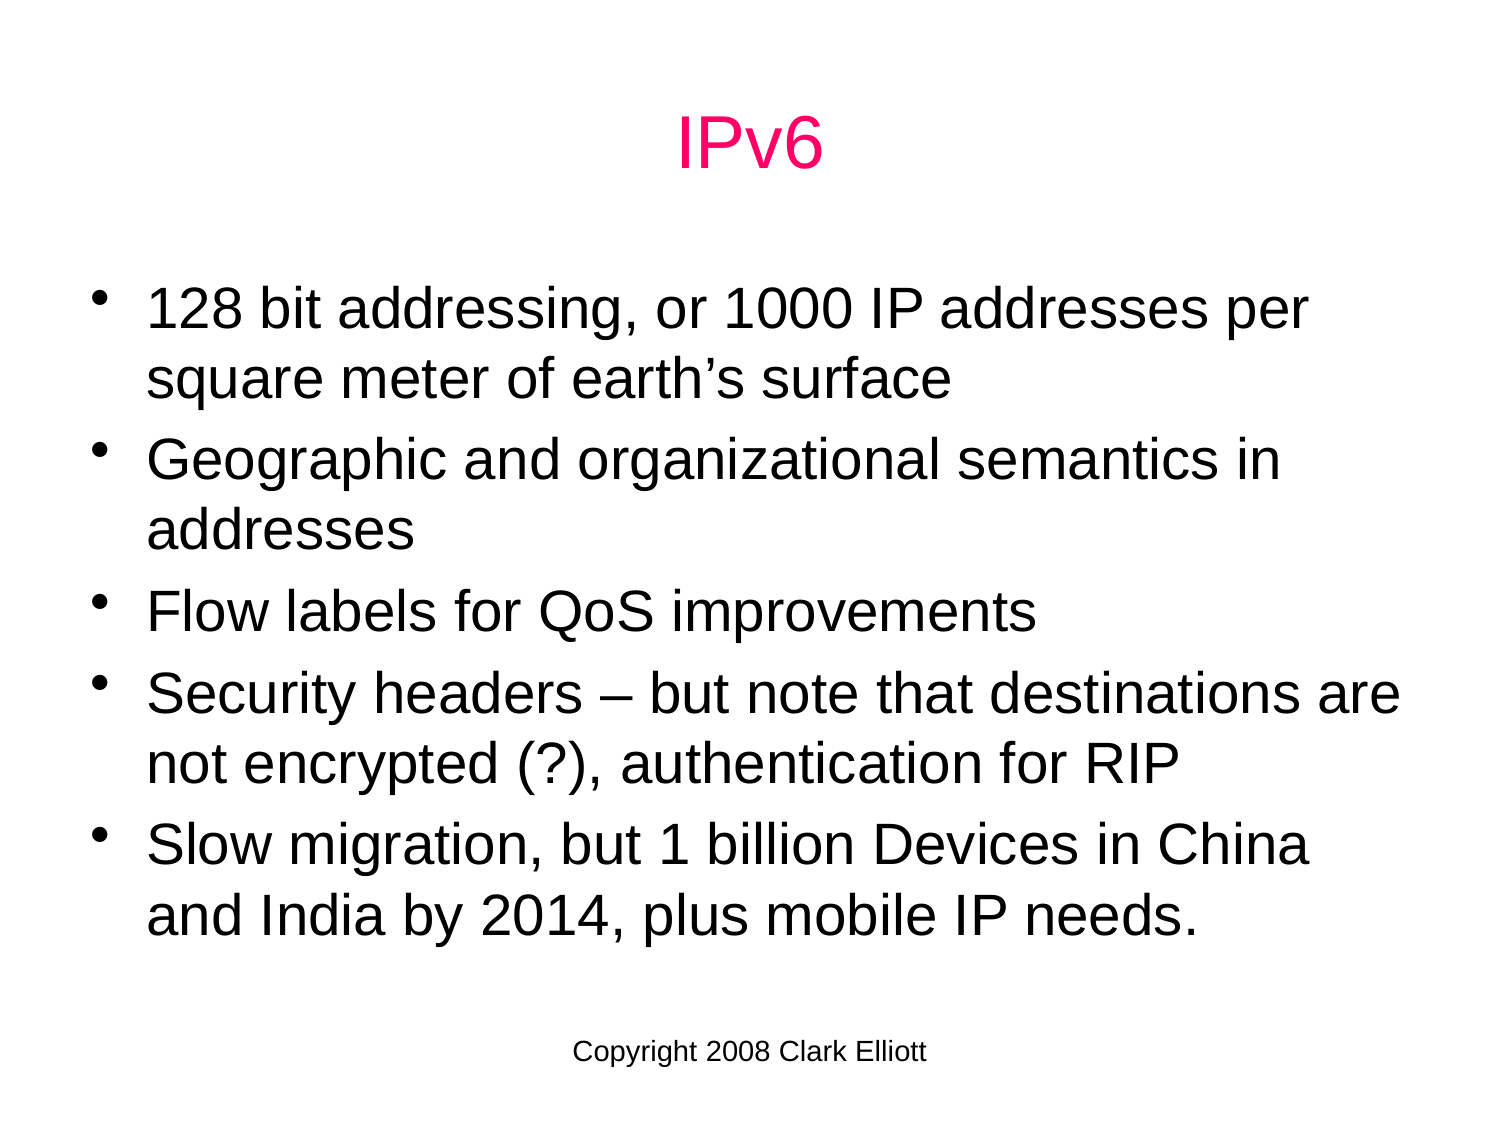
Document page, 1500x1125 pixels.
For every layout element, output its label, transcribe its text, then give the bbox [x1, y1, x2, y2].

title IPv6 [75, 45, 1425, 233]
list 128 bit addressing, or 1000 IP addresses per square meter of earth’s surface Geographic and organizational semantics in addresses Flow labels for QoS improvements Security headers – but note that destinations are not encrypted (?), authentication for RIP Slow migration, but 1 billion Devices in China and India by 2014, plus mobile IP needs. [75, 262, 1425, 1005]
text_box Copyright 2008 Clark Elliott [512, 1024, 988, 1103]
